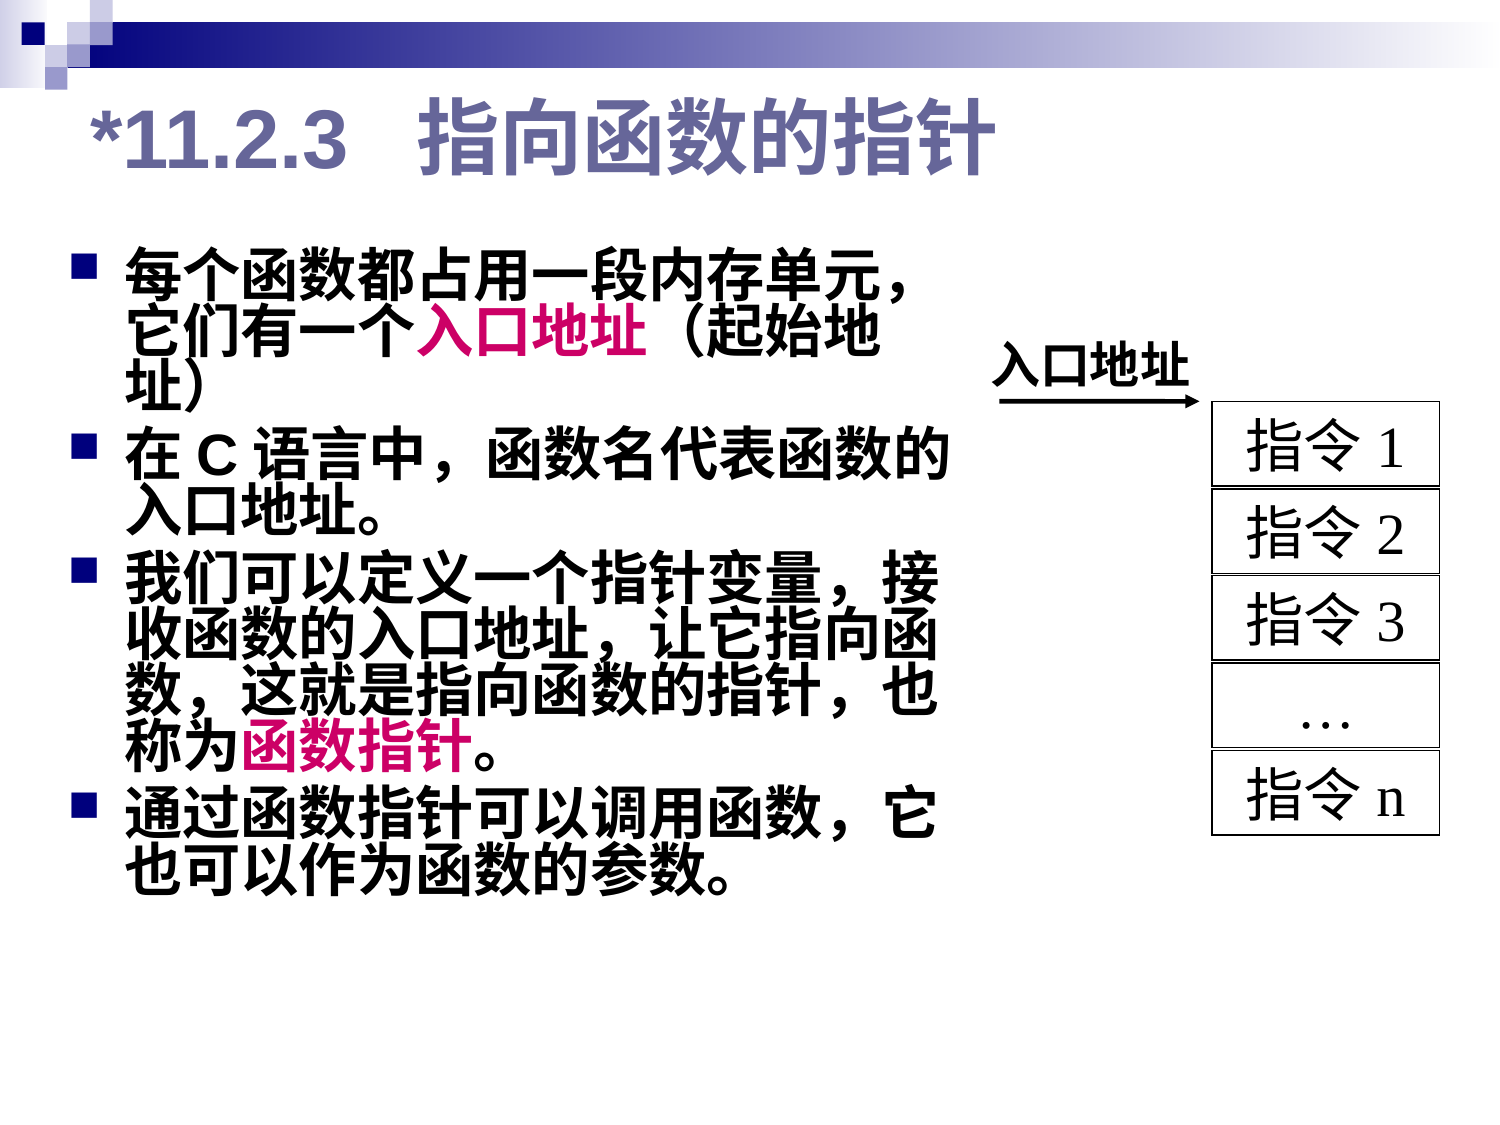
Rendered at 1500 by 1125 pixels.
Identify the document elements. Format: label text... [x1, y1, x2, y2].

list 每个函数都占用一段内存单元，它们有一个入口地址（起始地址） 在C语言中，函数名代表函数的入口地址。 我们可以定义一个指针变量，接收函数的入口地址，让它指向函数，这就是指向函数的指针，也称为函数指针。 通过函数指针可以调用函数，它也可以作为函数的参数。 [52, 243, 987, 1059]
title *11.2.3 指向函数的指针 [75, 75, 1425, 197]
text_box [974, 325, 1440, 838]
